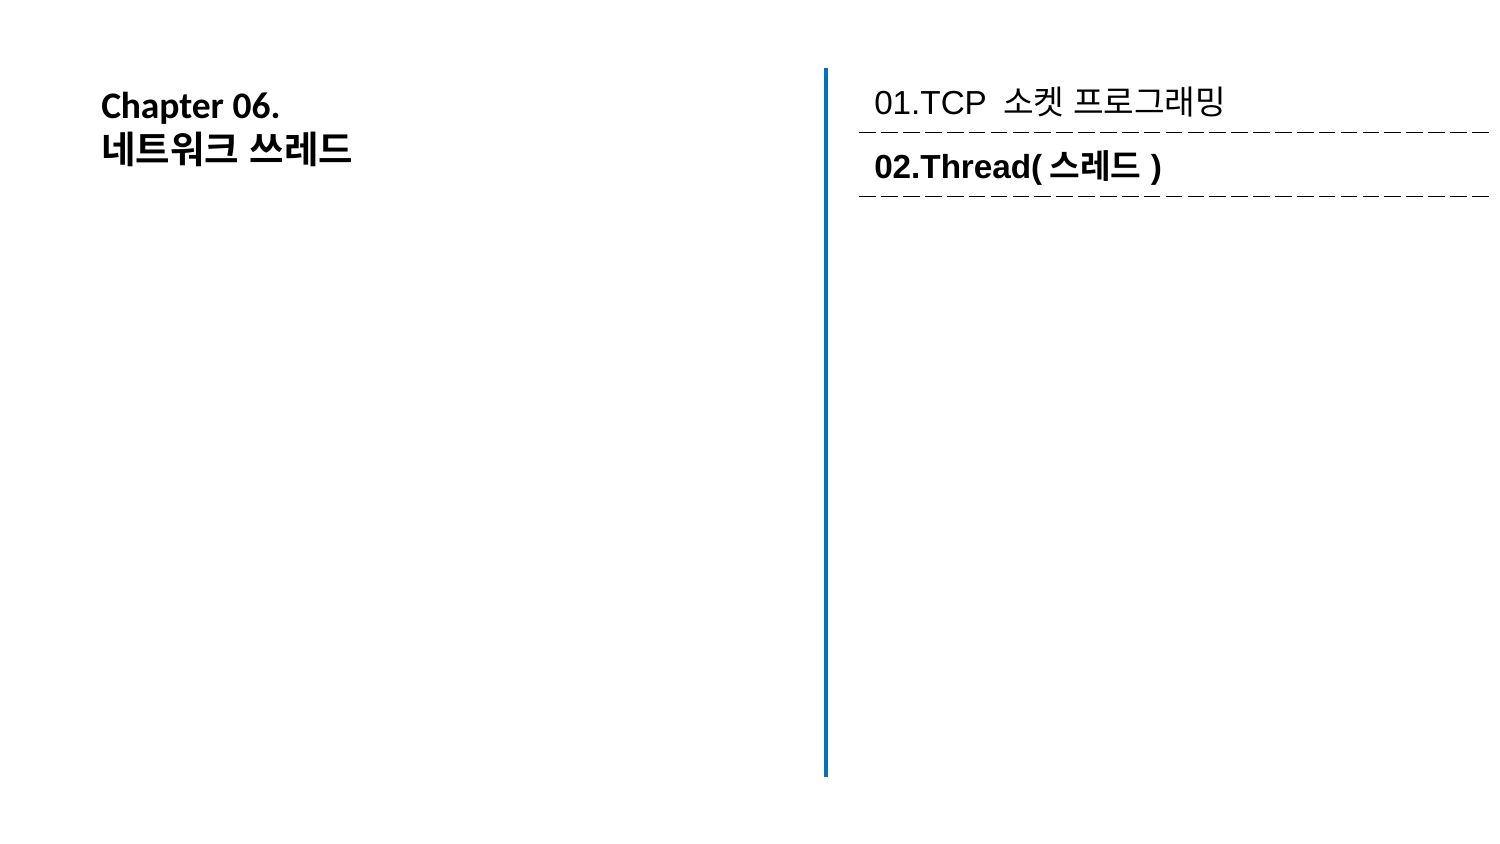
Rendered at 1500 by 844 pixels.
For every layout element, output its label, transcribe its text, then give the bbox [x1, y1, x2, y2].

title Chapter 06. 네트워크 쓰레드 [86, 76, 713, 175]
table_cell 02.Thread(스레드) [859, 132, 1492, 197]
table_header 01.TCP 소켓 프로그래밍 [859, 68, 1492, 132]
